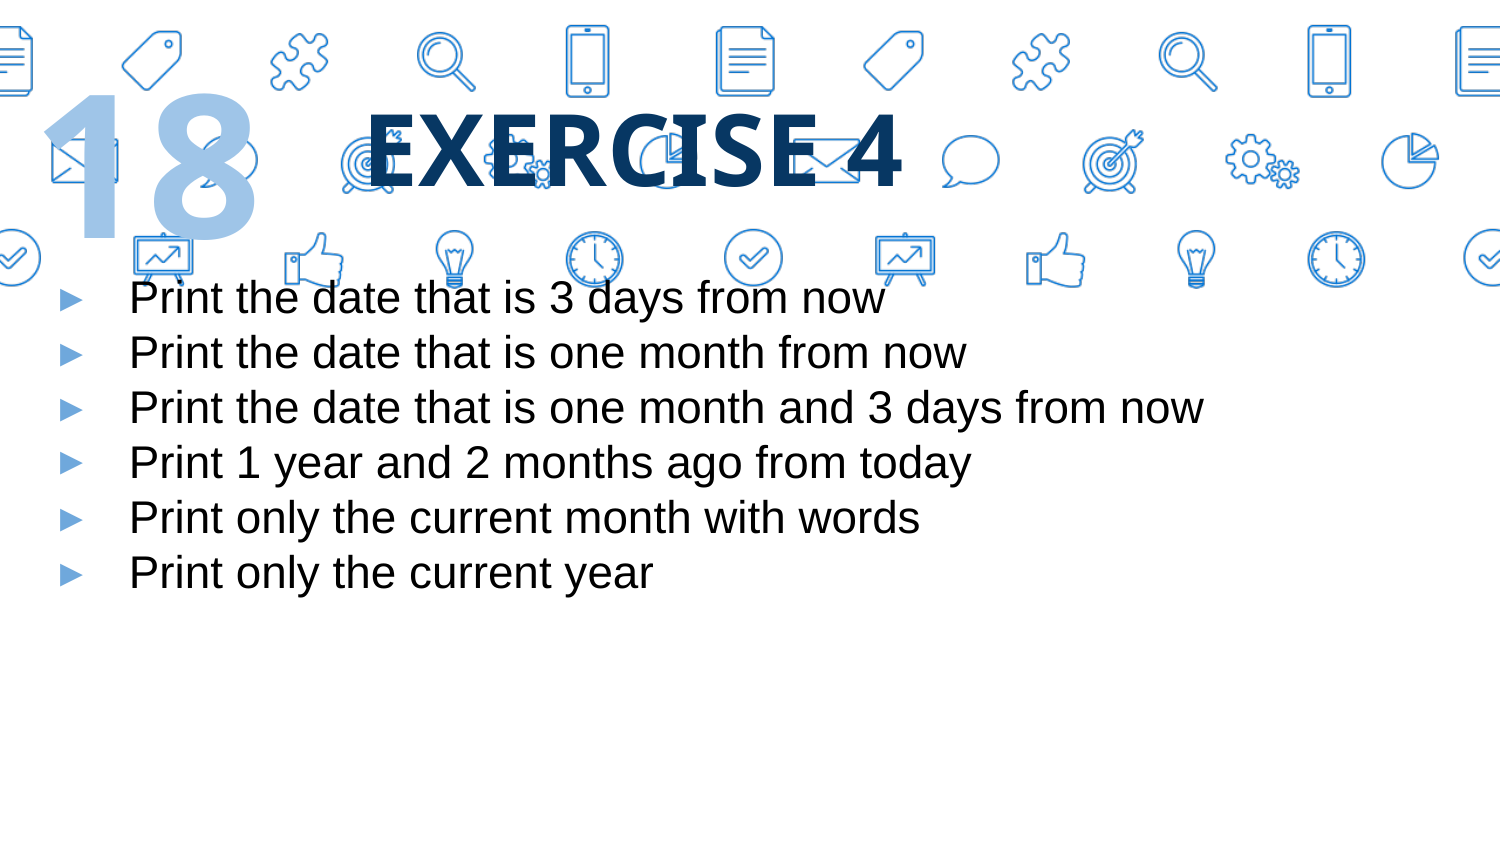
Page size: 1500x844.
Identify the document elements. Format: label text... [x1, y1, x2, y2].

text_box EXERCISE 4 [315, 31, 920, 222]
text_box 18 [17, 23, 315, 230]
text_box Print the date that is 3 days from now Print the date that is one month from now Print the date that is one month and 3 days from now Print 1 year and 2 months ago from today Print only the current month with words Print only the current year [39, 252, 1477, 844]
picture [0, 0, 1500, 323]
